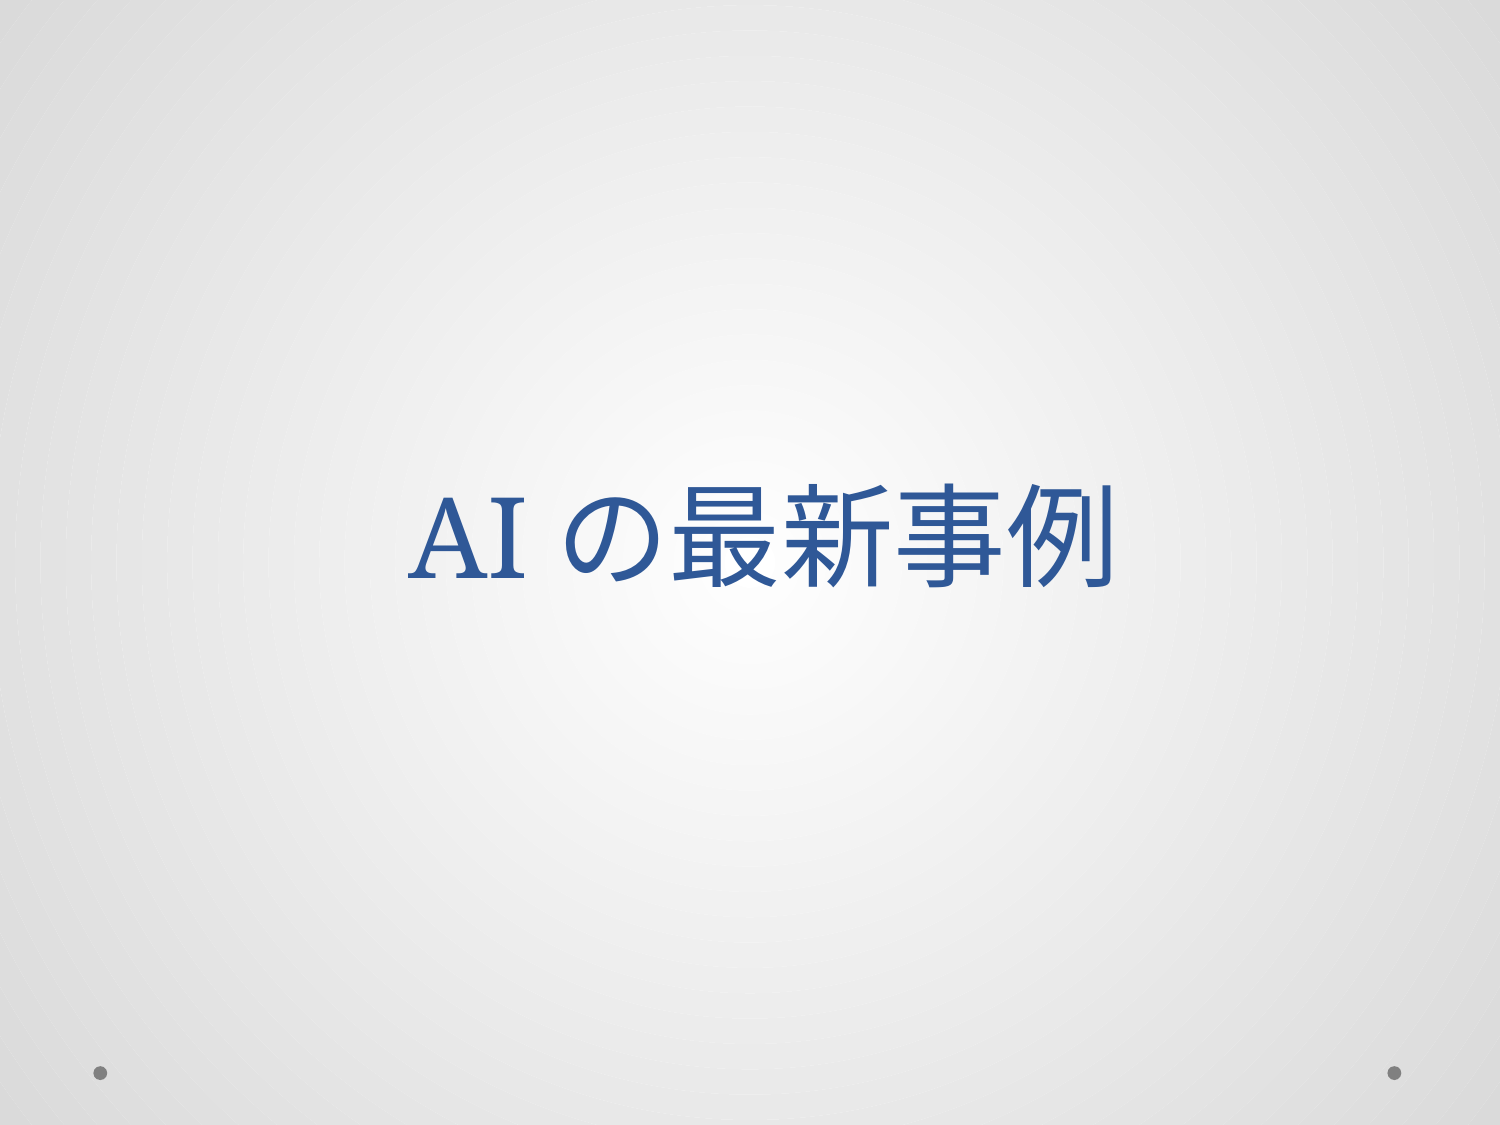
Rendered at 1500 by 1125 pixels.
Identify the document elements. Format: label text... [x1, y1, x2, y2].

title AIの最新事例 [88, 420, 1439, 609]
